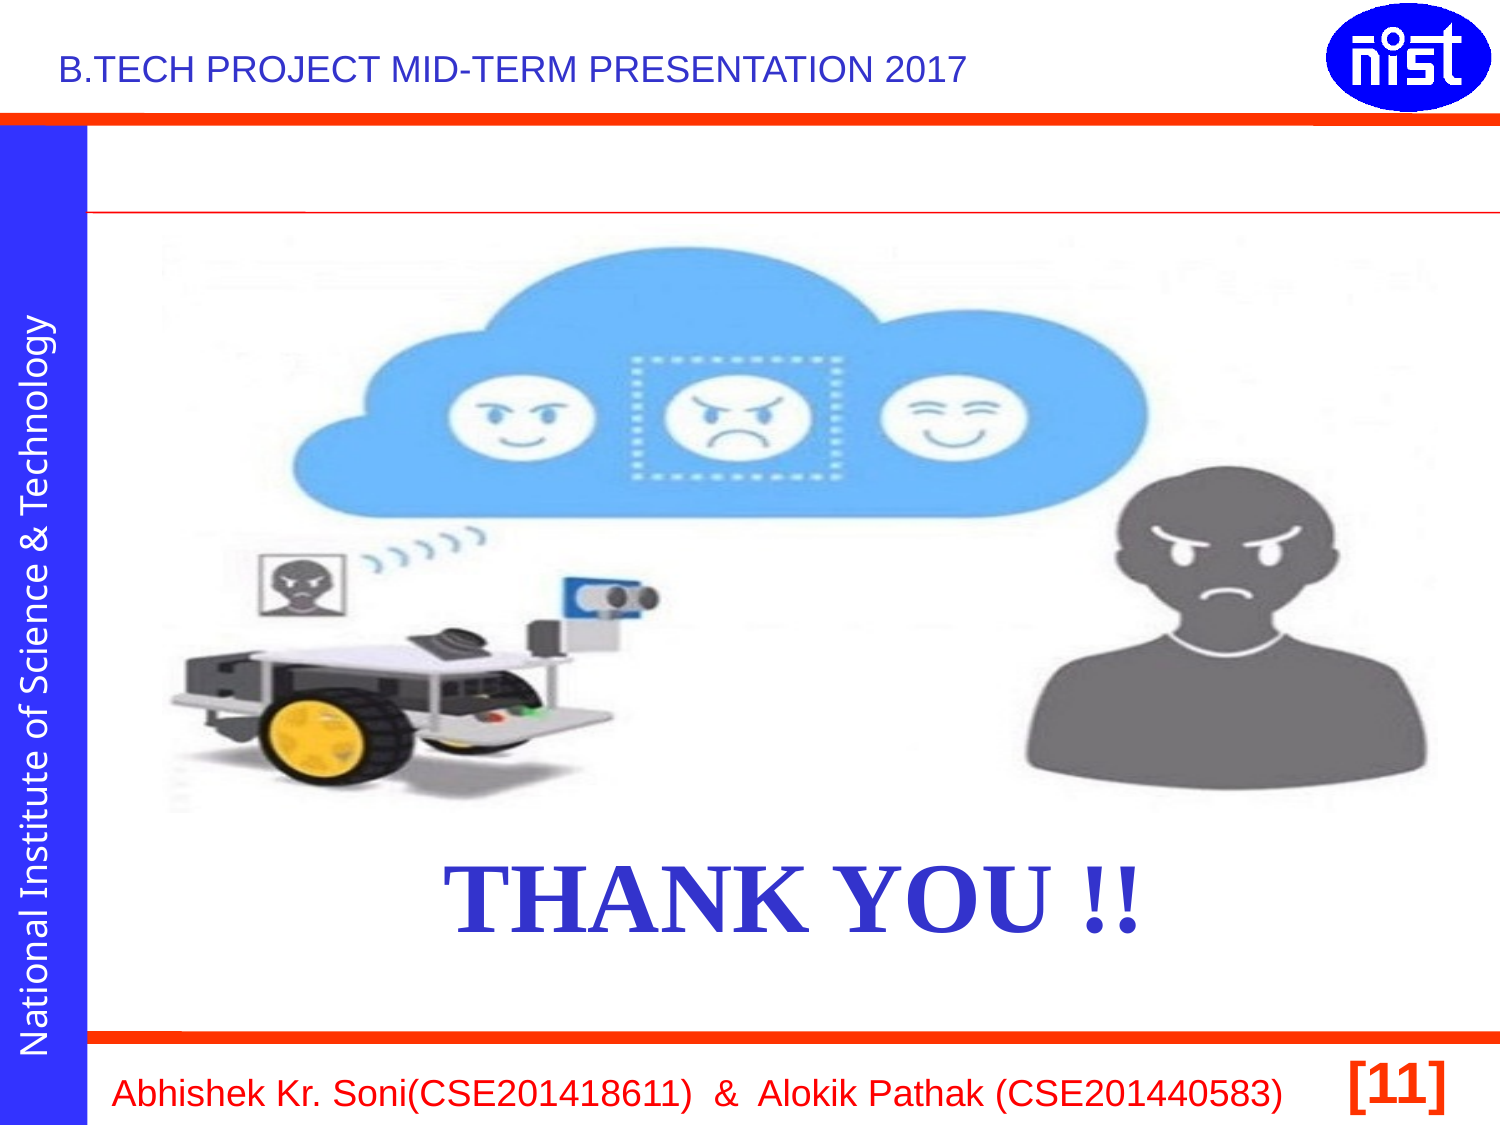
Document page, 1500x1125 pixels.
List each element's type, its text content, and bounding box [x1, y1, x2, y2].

text_box [87, 121, 1388, 217]
picture [162, 224, 1438, 813]
text_box Abhishek Kr. Soni(CSE201418611) & Alokik Pathak (CSE201440583) [96, 1061, 1299, 1122]
text_box B.TECH PROJECT MID-TERM PRESENTATION 2017 [43, 37, 984, 98]
text_box [90, 216, 1428, 992]
picture [1323, 0, 1499, 117]
text_box THANK YOU !! [428, 825, 1161, 960]
